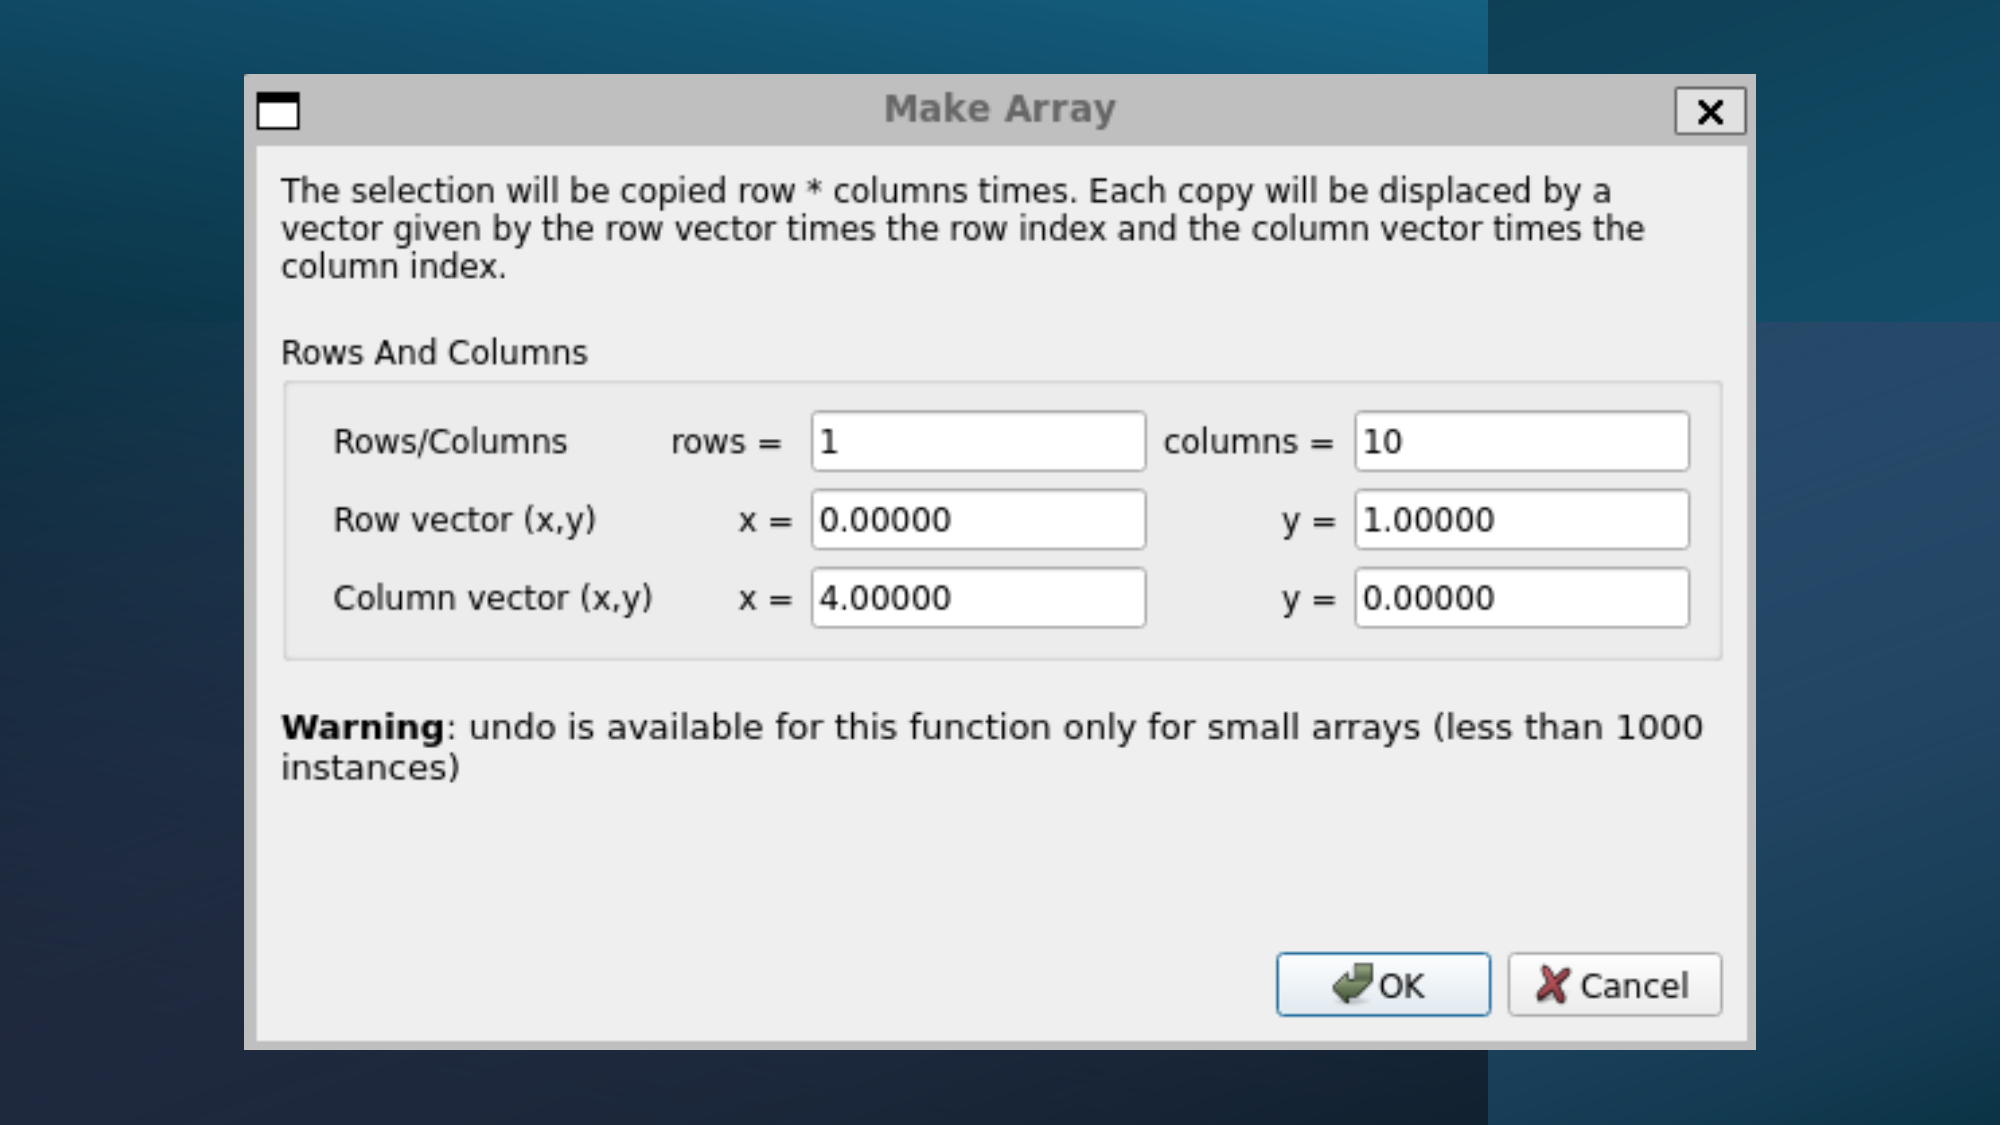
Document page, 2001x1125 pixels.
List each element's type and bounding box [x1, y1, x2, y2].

text_box [1489, 0, 2000, 321]
list [243, 74, 1757, 1051]
text_box [0, 0, 1489, 321]
text_box [0, 321, 2000, 1125]
